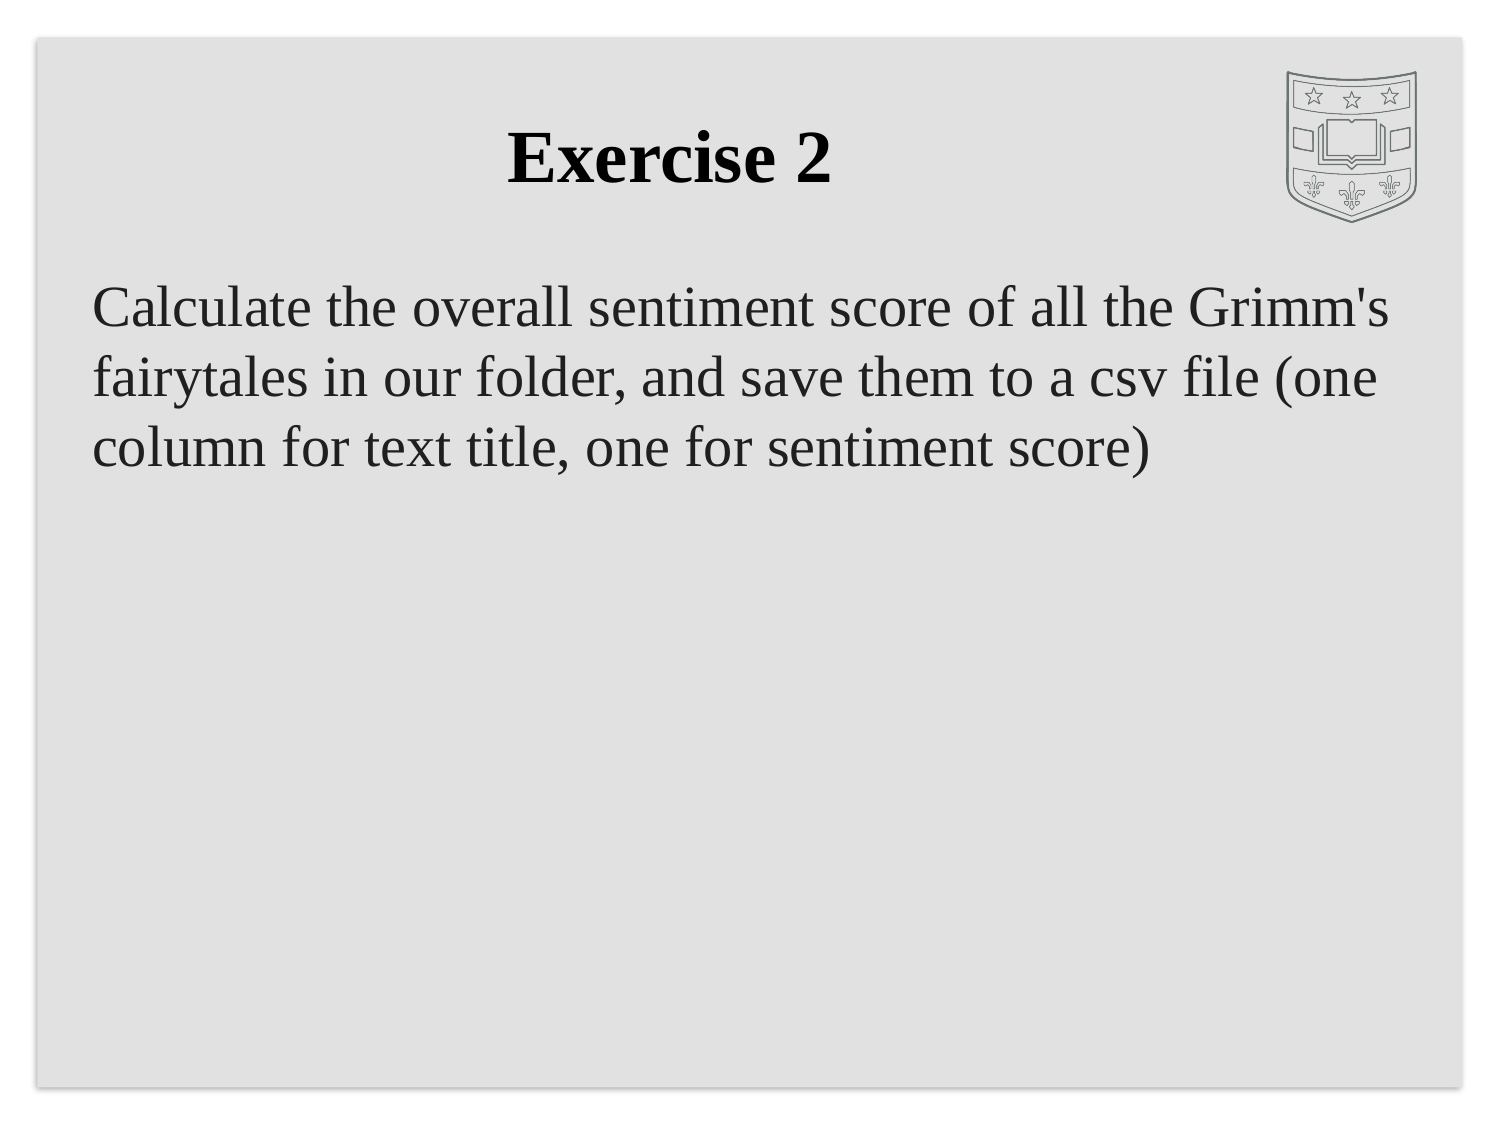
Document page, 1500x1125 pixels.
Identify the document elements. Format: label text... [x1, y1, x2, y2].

title Exercise 2 [76, 71, 1264, 233]
list Calculate the overall sentiment score of all the Grimm's fairytales in our folder, and save them to a csv file (one column for text title, one for sentiment score) [81, 262, 1417, 1047]
picture [1286, 71, 1417, 223]
